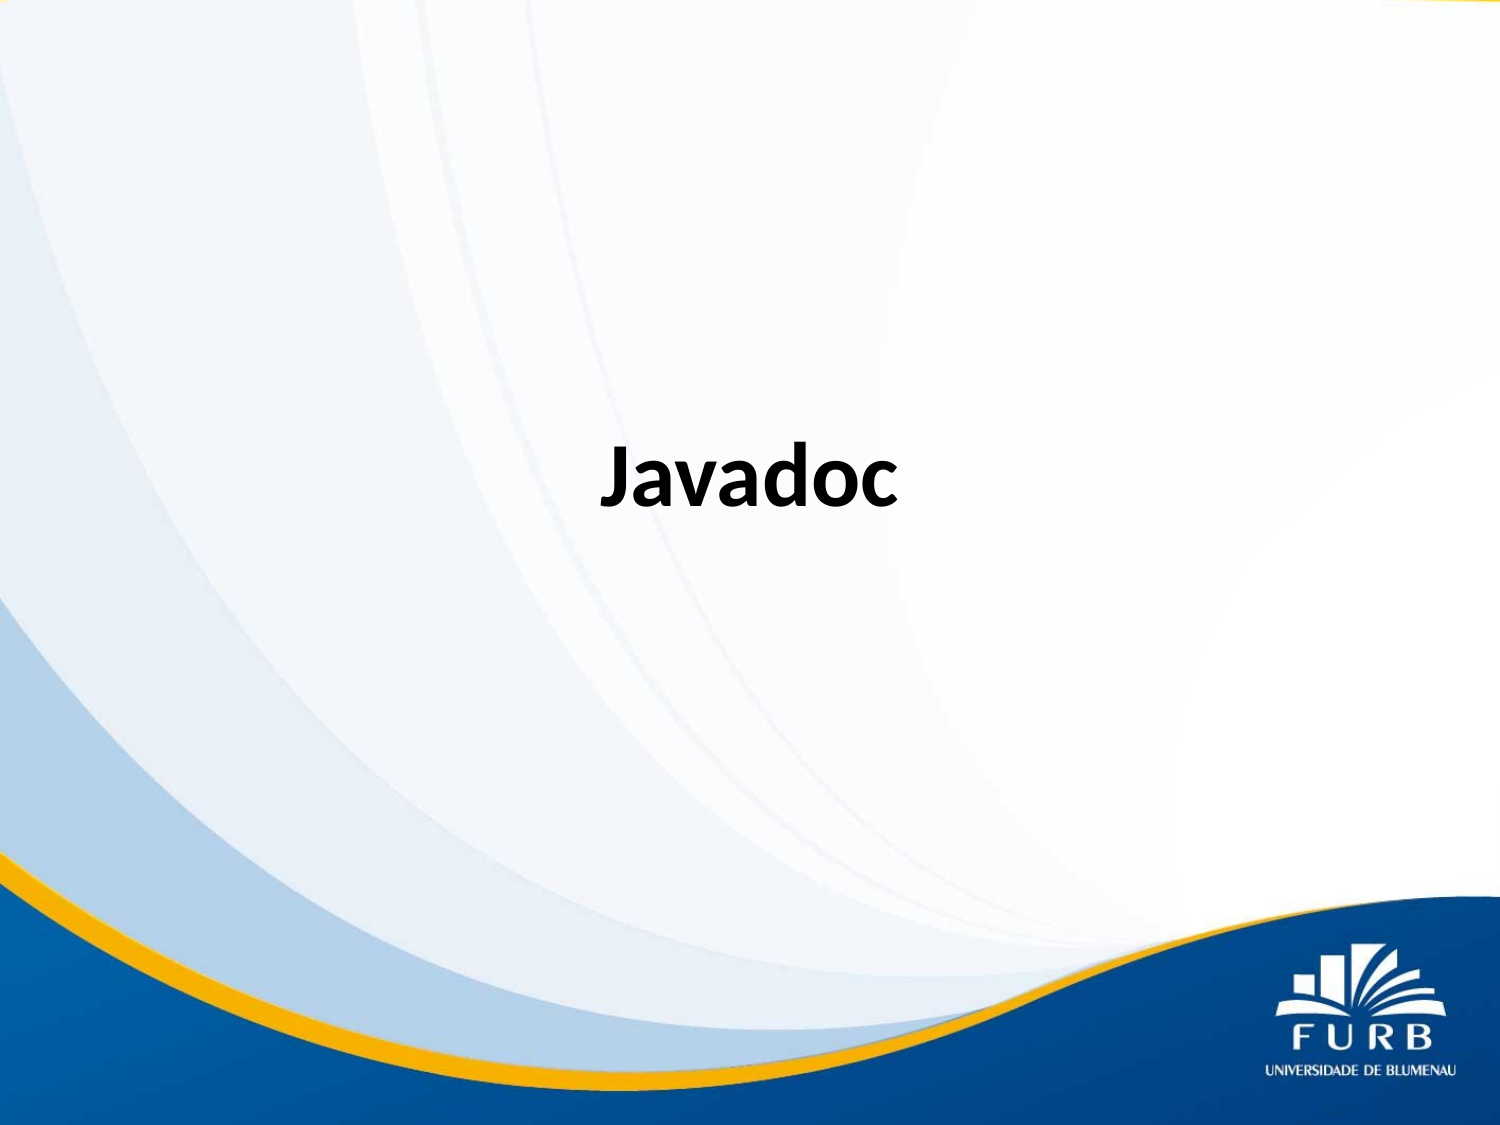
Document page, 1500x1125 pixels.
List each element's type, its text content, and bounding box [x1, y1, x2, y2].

picture [0, 0, 1500, 1125]
title Javadoc [112, 349, 1388, 591]
